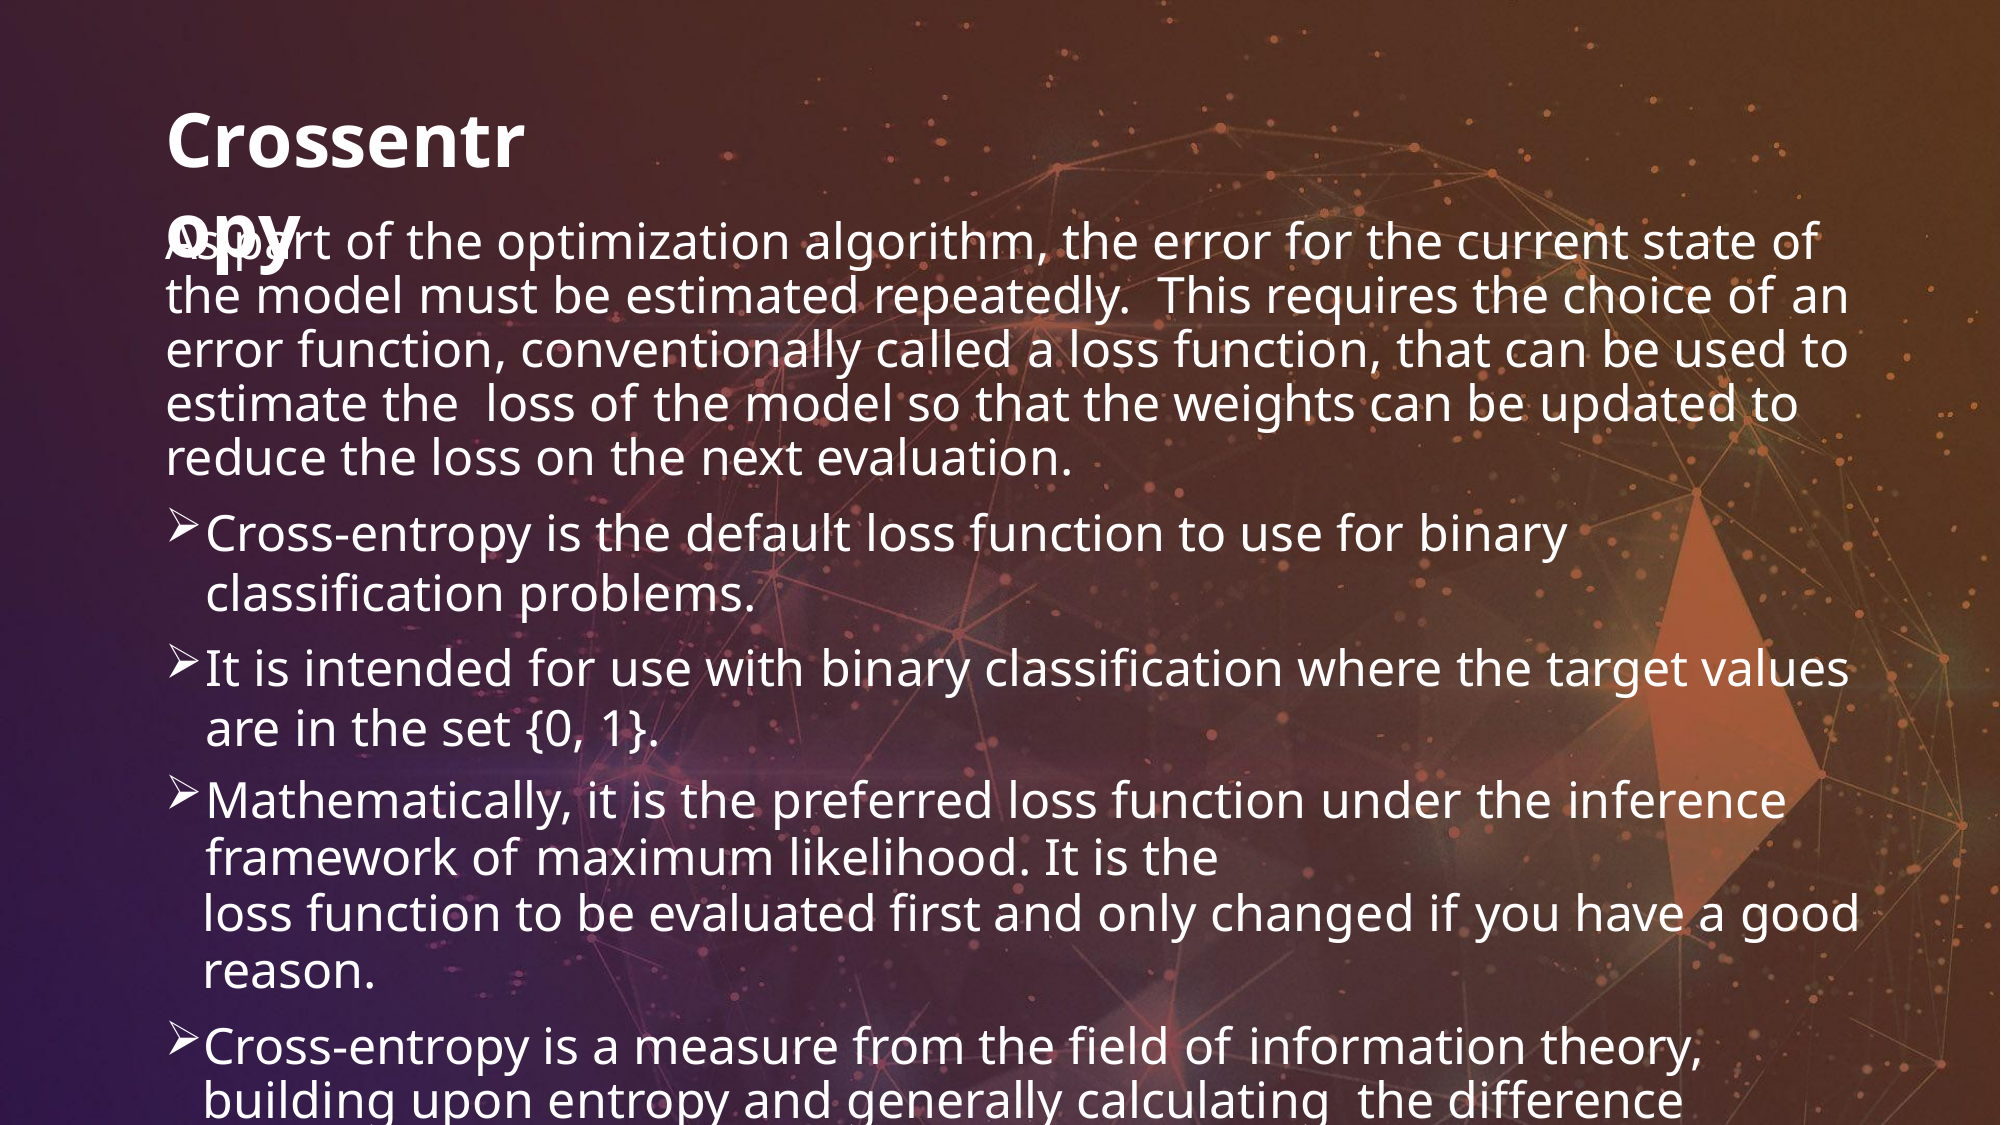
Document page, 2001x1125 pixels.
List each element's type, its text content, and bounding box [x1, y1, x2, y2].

text_box As part of the optimization algorithm, the error for the current state of the model must be estimated repeatedly. This requires the choice of an error function, conventionally called a loss function, that can be used to estimate the loss of the model so that the weights can be updated to reduce the loss on the next evaluation. Cross-entropy is the default loss function to use for binary classification problems. It is intended for use with binary classification where the target values are in the set {0, 1}. Mathematically, it is the preferred loss function under the inference framework of maximum likelihood. It is the loss function to be evaluated first and only changed if you have a good reason. Cross-entropy is a measure from the field of information theory, building upon entropy and generally calculating the difference between two probability distribution. Cross-entropy will calculate a score that summarizes the average difference between the actual and predicted probability distributions for predicting class 1. The score is minimized and a perfect cross-entropy value is 0. [162, 208, 1880, 1125]
title Crossentropy [162, 90, 570, 208]
picture [0, 0, 2000, 1125]
